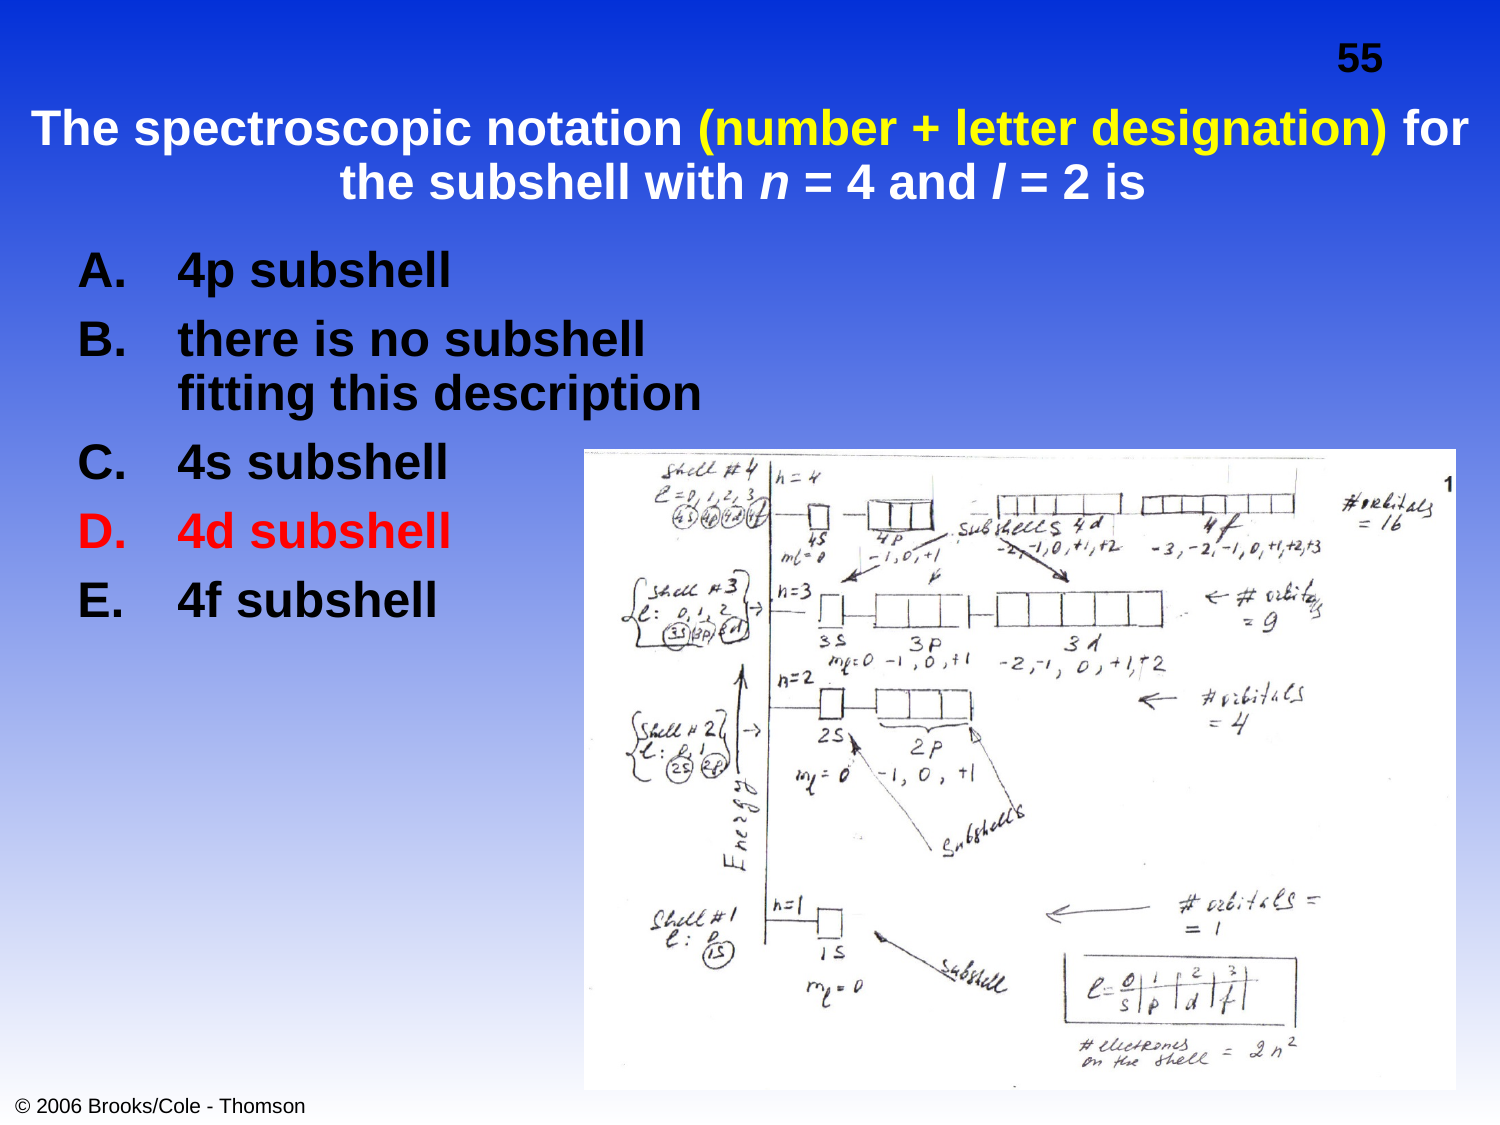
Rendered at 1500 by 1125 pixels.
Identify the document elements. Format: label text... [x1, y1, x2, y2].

title The spectroscopic notation (number + letter designation) for the subshell with n = 4 and l = 2 is [0, 62, 1500, 250]
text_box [1341, 855, 1480, 1105]
list 4p subshell there is no subshell fitting this description 4s subshell 4d subshell 4f subshell [62, 237, 682, 913]
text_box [20, 1051, 655, 1105]
picture [584, 449, 1456, 1090]
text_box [687, 199, 1438, 448]
